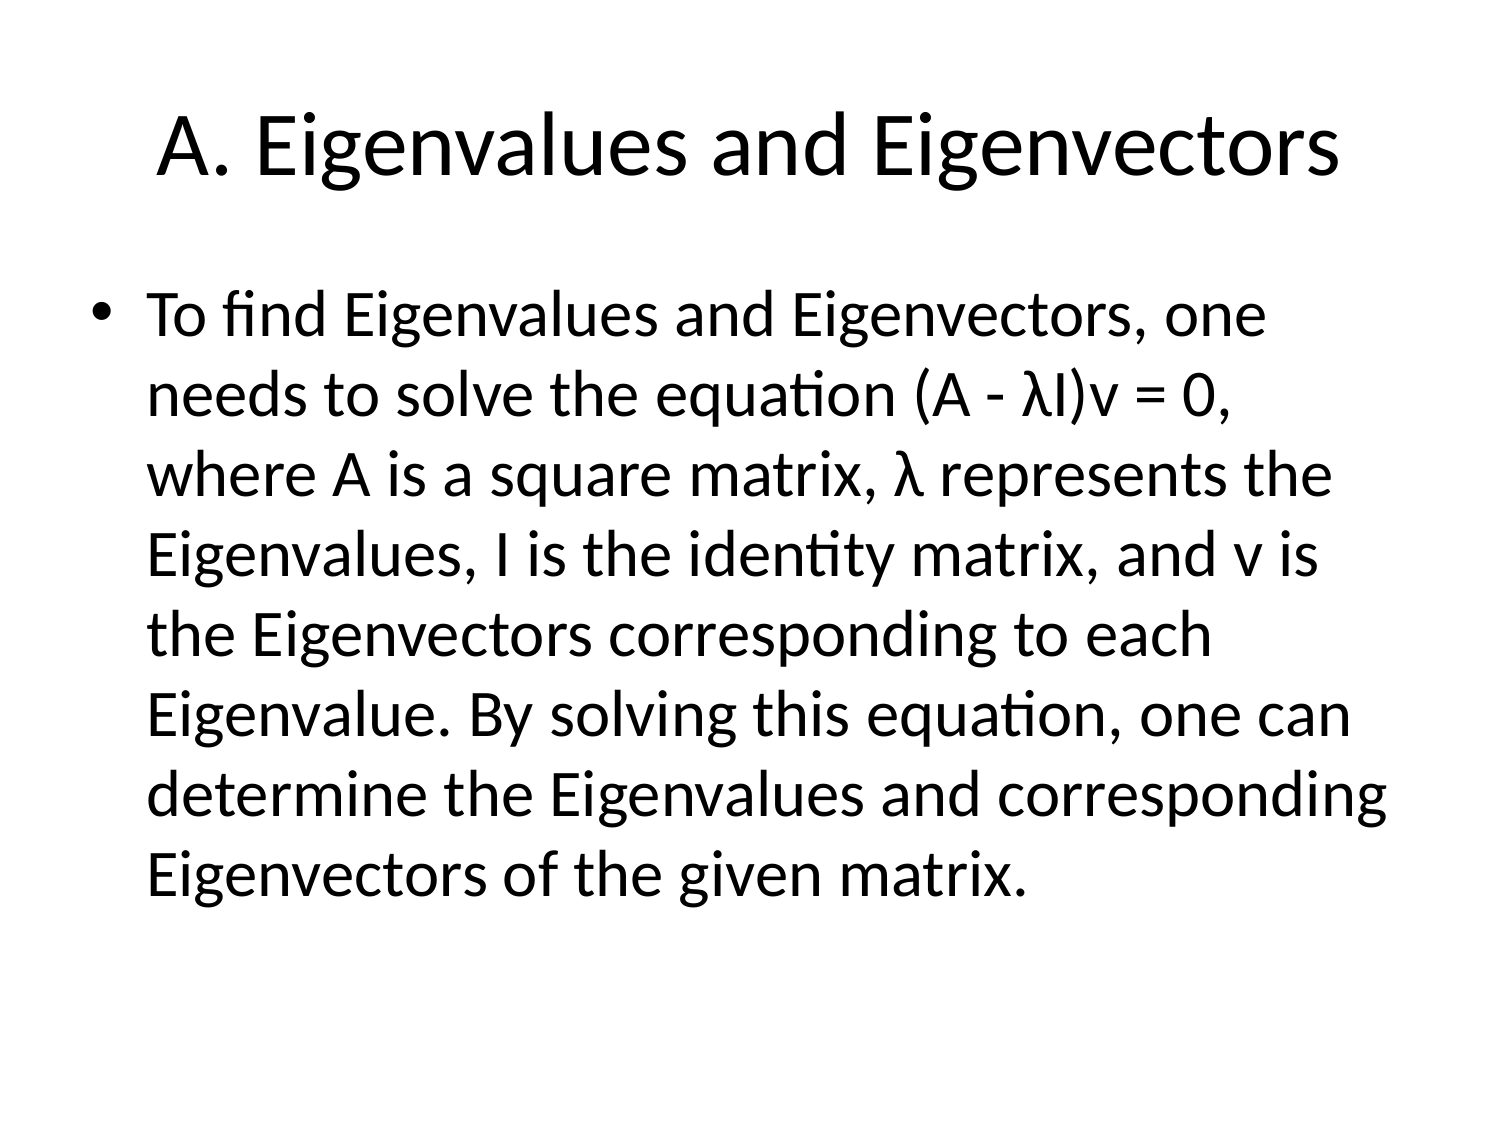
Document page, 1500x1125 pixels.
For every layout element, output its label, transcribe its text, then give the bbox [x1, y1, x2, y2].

title A. Eigenvalues and Eigenvectors [75, 45, 1425, 233]
list To find Eigenvalues and Eigenvectors, one needs to solve the equation (A - λI)v = 0, where A is a square matrix, λ represents the Eigenvalues, I is the identity matrix, and v is the Eigenvectors corresponding to each Eigenvalue. By solving this equation, one can determine the Eigenvalues and corresponding Eigenvectors of the given matrix. [75, 262, 1425, 1005]
